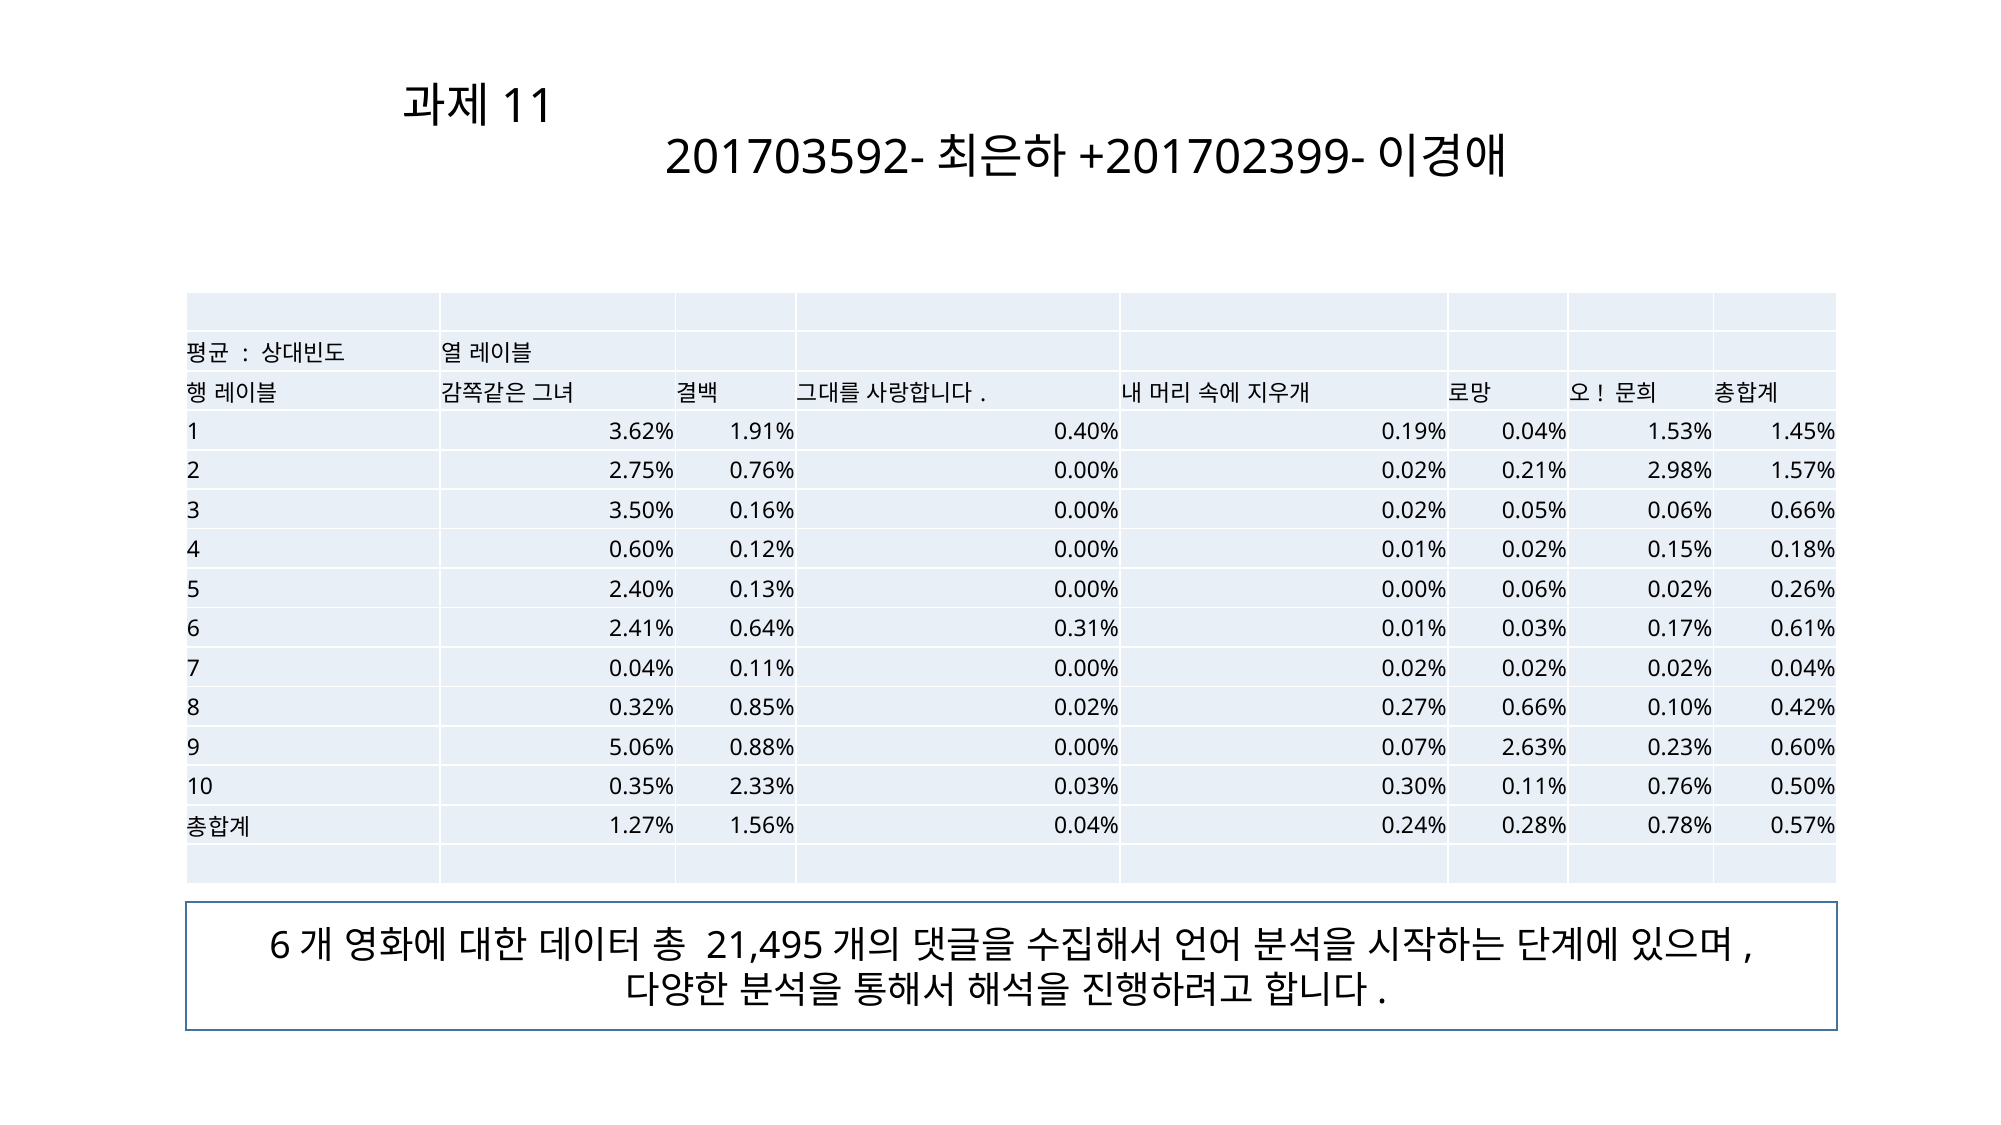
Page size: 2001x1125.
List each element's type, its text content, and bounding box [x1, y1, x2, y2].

table_cell 7 [187, 648, 439, 686]
table_header [1121, 293, 1447, 330]
table_cell 0.88% [676, 727, 795, 764]
table_cell 6 [187, 608, 439, 646]
table_cell 0.19% [1121, 411, 1447, 449]
table_cell 2.75% [441, 451, 675, 488]
table_cell [1449, 332, 1567, 370]
table_cell 0.00% [797, 529, 1119, 567]
table_cell 0.42% [1714, 687, 1836, 725]
table_cell 0.10% [1569, 687, 1713, 725]
table_cell 2.41% [441, 608, 675, 646]
table_cell 2.33% [676, 766, 795, 804]
table_cell 0.04% [441, 648, 675, 686]
table_cell 열 레이블 [441, 332, 675, 370]
table_cell 0.00% [797, 727, 1119, 764]
table_cell 총합계 [1714, 372, 1836, 409]
table_cell [441, 845, 675, 883]
table_cell 0.40% [797, 411, 1119, 449]
table_cell 1.27% [441, 806, 675, 843]
table_header [1449, 293, 1567, 330]
table_header [1714, 293, 1836, 330]
table_cell [1449, 845, 1567, 883]
table_cell 그대를 사랑합니다. [797, 372, 1119, 409]
table_cell 5.06% [441, 727, 675, 764]
table_cell 2.98% [1569, 451, 1713, 488]
table_cell 0.02% [797, 687, 1119, 725]
table_cell 0.11% [676, 648, 795, 686]
table_cell 0.01% [1121, 529, 1447, 567]
table_cell 0.11% [1449, 766, 1567, 804]
table_cell 행 레이블 [187, 372, 439, 409]
table_cell 0.06% [1569, 490, 1713, 528]
table_cell 0.12% [676, 529, 795, 567]
table_cell 0.35% [441, 766, 675, 804]
table_cell 3.50% [441, 490, 675, 528]
table_cell 3 [187, 490, 439, 528]
table_cell [797, 332, 1119, 370]
table_cell 0.85% [676, 687, 795, 725]
table_cell 3.62% [441, 411, 675, 449]
table_cell [187, 845, 439, 883]
table_cell 0.16% [676, 490, 795, 528]
table_cell 0.04% [1449, 411, 1567, 449]
table_cell 내 머리 속에 지우개 [1121, 372, 1447, 409]
table_cell 2.63% [1449, 727, 1567, 764]
table_cell 0.30% [1121, 766, 1447, 804]
table_cell 0.00% [797, 451, 1119, 488]
table_cell 0.00% [797, 490, 1119, 528]
table_cell 1.53% [1569, 411, 1713, 449]
table_cell 0.76% [676, 451, 795, 488]
table_cell 0.02% [1121, 648, 1447, 686]
table_cell 0.03% [797, 766, 1119, 804]
table_header [187, 293, 439, 330]
table_header [1569, 293, 1713, 330]
table_cell 평균 : 상대빈도 [187, 332, 439, 370]
table_cell 0.66% [1449, 687, 1567, 725]
table_cell [676, 332, 795, 370]
table_cell 0.02% [1449, 648, 1567, 686]
table_cell 0.03% [1449, 608, 1567, 646]
table_cell 10 [187, 766, 439, 804]
table_cell 1 [187, 411, 439, 449]
table_cell 0.64% [676, 608, 795, 646]
table_cell [1121, 845, 1447, 883]
table_cell 0.21% [1449, 451, 1567, 488]
table_cell 0.15% [1569, 529, 1713, 567]
table_cell [1714, 845, 1836, 883]
table_cell 오! 문희 [1569, 372, 1713, 409]
table_cell 0.50% [1714, 766, 1836, 804]
table_cell 0.02% [1121, 451, 1447, 488]
table_cell 1.57% [1714, 451, 1836, 488]
table_cell 2 [187, 451, 439, 488]
table_cell 0.78% [1569, 806, 1713, 843]
table_cell 0.60% [441, 529, 675, 567]
table_cell [1121, 332, 1447, 370]
table_cell [676, 845, 795, 883]
table_cell 1.45% [1714, 411, 1836, 449]
table_cell 0.00% [1121, 569, 1447, 607]
table_cell [1569, 845, 1713, 883]
table_cell 총합계 [187, 806, 439, 843]
table_cell 1.56% [676, 806, 795, 843]
table_cell 결백 [676, 372, 795, 409]
table_cell [797, 845, 1119, 883]
table_cell 0.31% [797, 608, 1119, 646]
table_cell 0.02% [1121, 490, 1447, 528]
table_cell 2.40% [441, 569, 675, 607]
table_cell 0.00% [797, 648, 1119, 686]
table_cell [1714, 332, 1836, 370]
table_header [441, 293, 675, 330]
table_cell 0.01% [1121, 608, 1447, 646]
table_cell 감쪽같은 그녀 [441, 372, 675, 409]
table_cell 1.91% [676, 411, 795, 449]
table_cell 0.24% [1121, 806, 1447, 843]
table_cell 5 [187, 569, 439, 607]
table_cell 0.02% [1569, 569, 1713, 607]
table_cell 0.07% [1121, 727, 1447, 764]
table_cell 0.02% [1449, 529, 1567, 567]
table_cell 0.23% [1569, 727, 1713, 764]
table_cell 0.57% [1714, 806, 1836, 843]
table_cell 4 [187, 529, 439, 567]
table_header [797, 293, 1119, 330]
table_cell 0.06% [1449, 569, 1567, 607]
table_cell 0.13% [676, 569, 795, 607]
table_cell 0.04% [1714, 648, 1836, 686]
title 과제11 201703592-최은하+201702399-이경애 [257, 73, 1743, 192]
table_cell 0.61% [1714, 608, 1836, 646]
table_cell 0.76% [1569, 766, 1713, 804]
table_cell 0.26% [1714, 569, 1836, 607]
table_cell 0.28% [1449, 806, 1567, 843]
text_box 6개 영화에 대한 데이터 총 21,495개의 댓글을 수집해서 언어 분석을 시작하는 단계에 있으며, 다양한 분석을 통해서 해석을 진행하려고 합니다. [185, 901, 1838, 1031]
table_cell 0.66% [1714, 490, 1836, 528]
table_header [676, 293, 795, 330]
table_cell [1569, 332, 1713, 370]
table_cell 0.18% [1714, 529, 1836, 567]
table_cell 로망 [1449, 372, 1567, 409]
table_cell 0.32% [441, 687, 675, 725]
table_cell 0.04% [797, 806, 1119, 843]
table_cell 0.27% [1121, 687, 1447, 725]
table_cell 0.00% [797, 569, 1119, 607]
table_cell 0.02% [1569, 648, 1713, 686]
table_cell 8 [187, 687, 439, 725]
table_cell 0.60% [1714, 727, 1836, 764]
table_cell 9 [187, 727, 439, 764]
table_cell 0.05% [1449, 490, 1567, 528]
table_cell 0.17% [1569, 608, 1713, 646]
